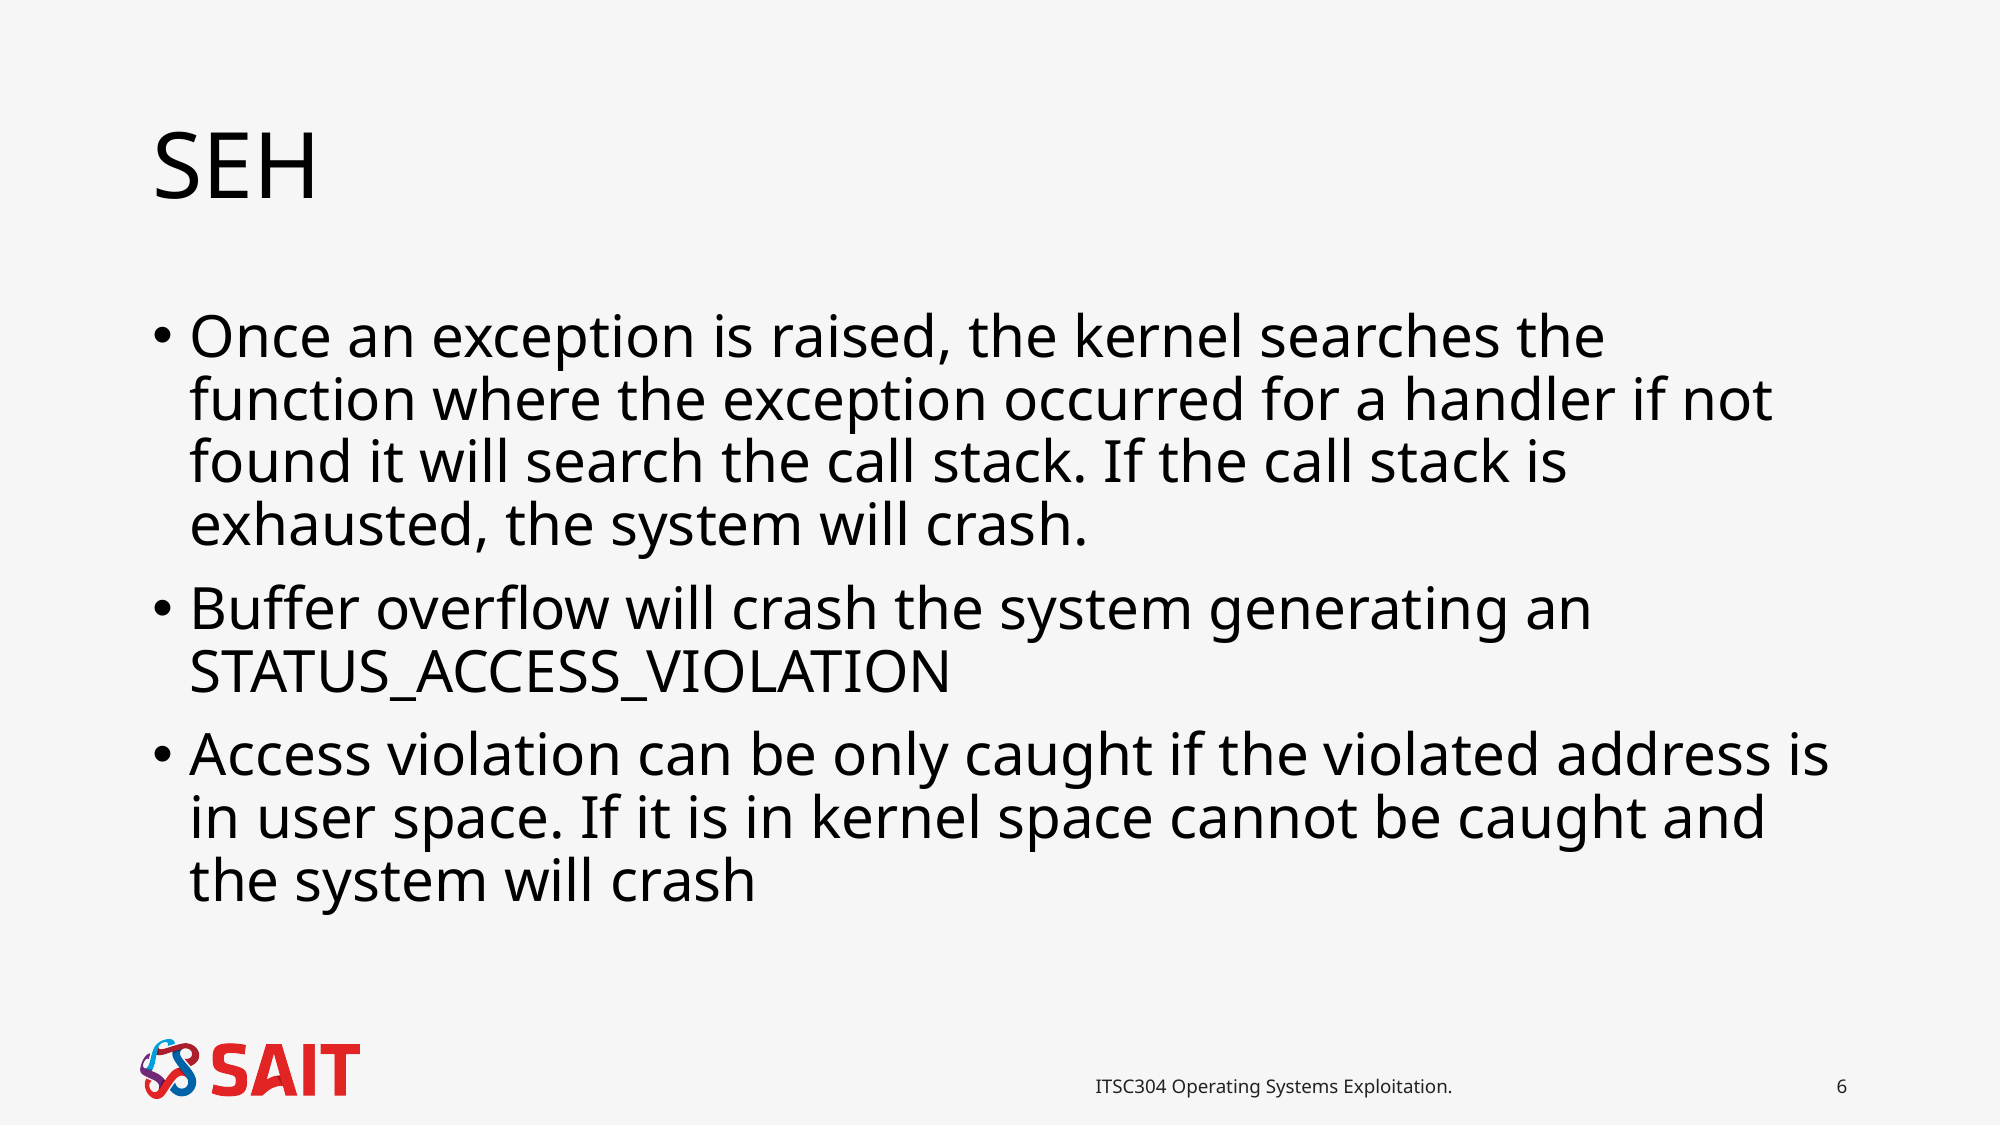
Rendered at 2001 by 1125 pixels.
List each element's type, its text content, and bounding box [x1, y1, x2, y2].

slide_number 6 [1718, 1048, 1863, 1109]
picture [114, 1013, 386, 1125]
title SEH [137, 59, 1863, 278]
footer ITSC304 Operating Systems Exploitation. [858, 1048, 1690, 1109]
list Once an exception is raised, the kernel searches the function where the exception occurred for a handler if not found it will search the call stack. If the call stack is exhausted, the system will crash. Buffer overflow will crash the system generating an STATUS_ACCESS_VIOLATION Access violation can be only caught if the violated address is in user space. If it is in kernel space cannot be caught and the system will crash [137, 299, 1863, 1014]
